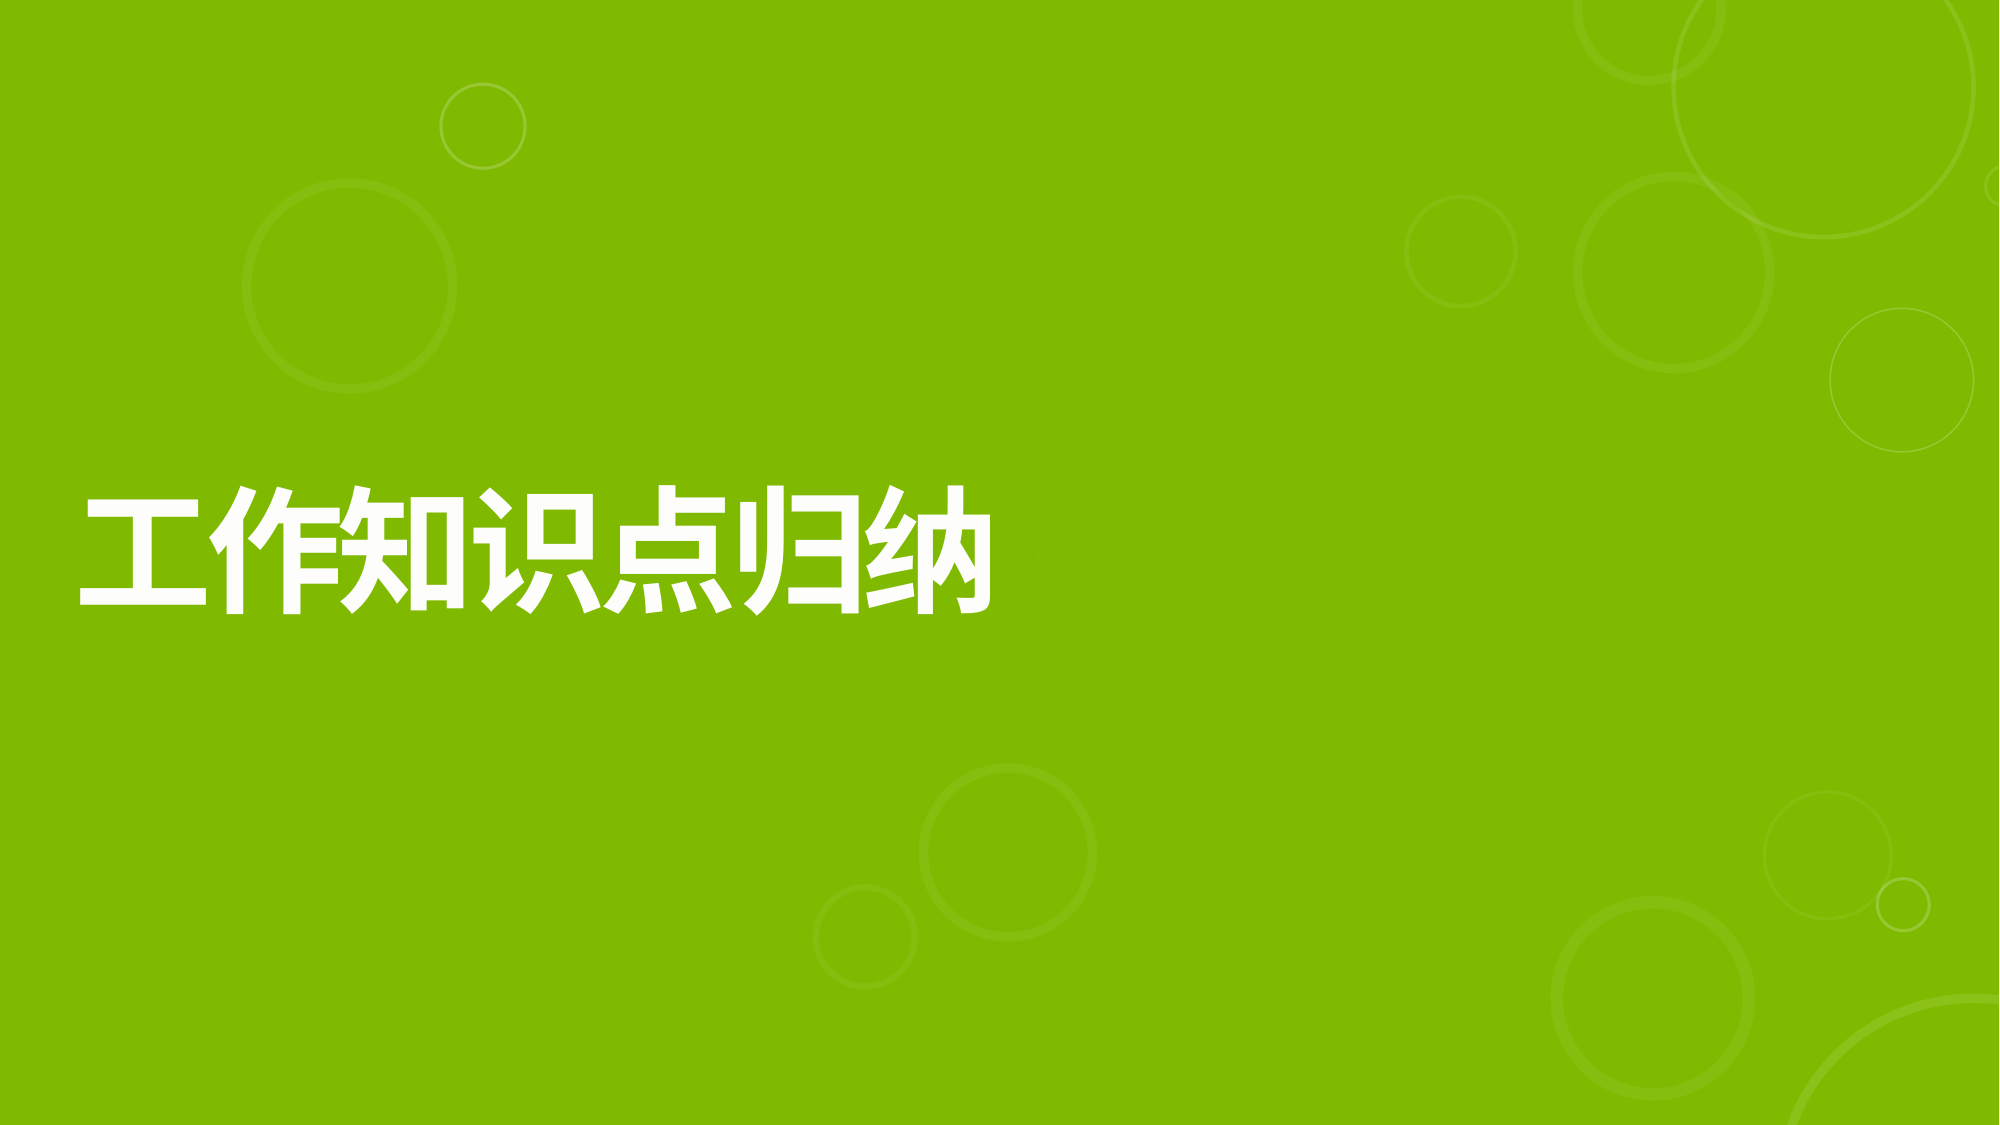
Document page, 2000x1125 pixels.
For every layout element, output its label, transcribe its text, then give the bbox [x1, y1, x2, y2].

title 工作知识点归纳 [74, 482, 1990, 633]
